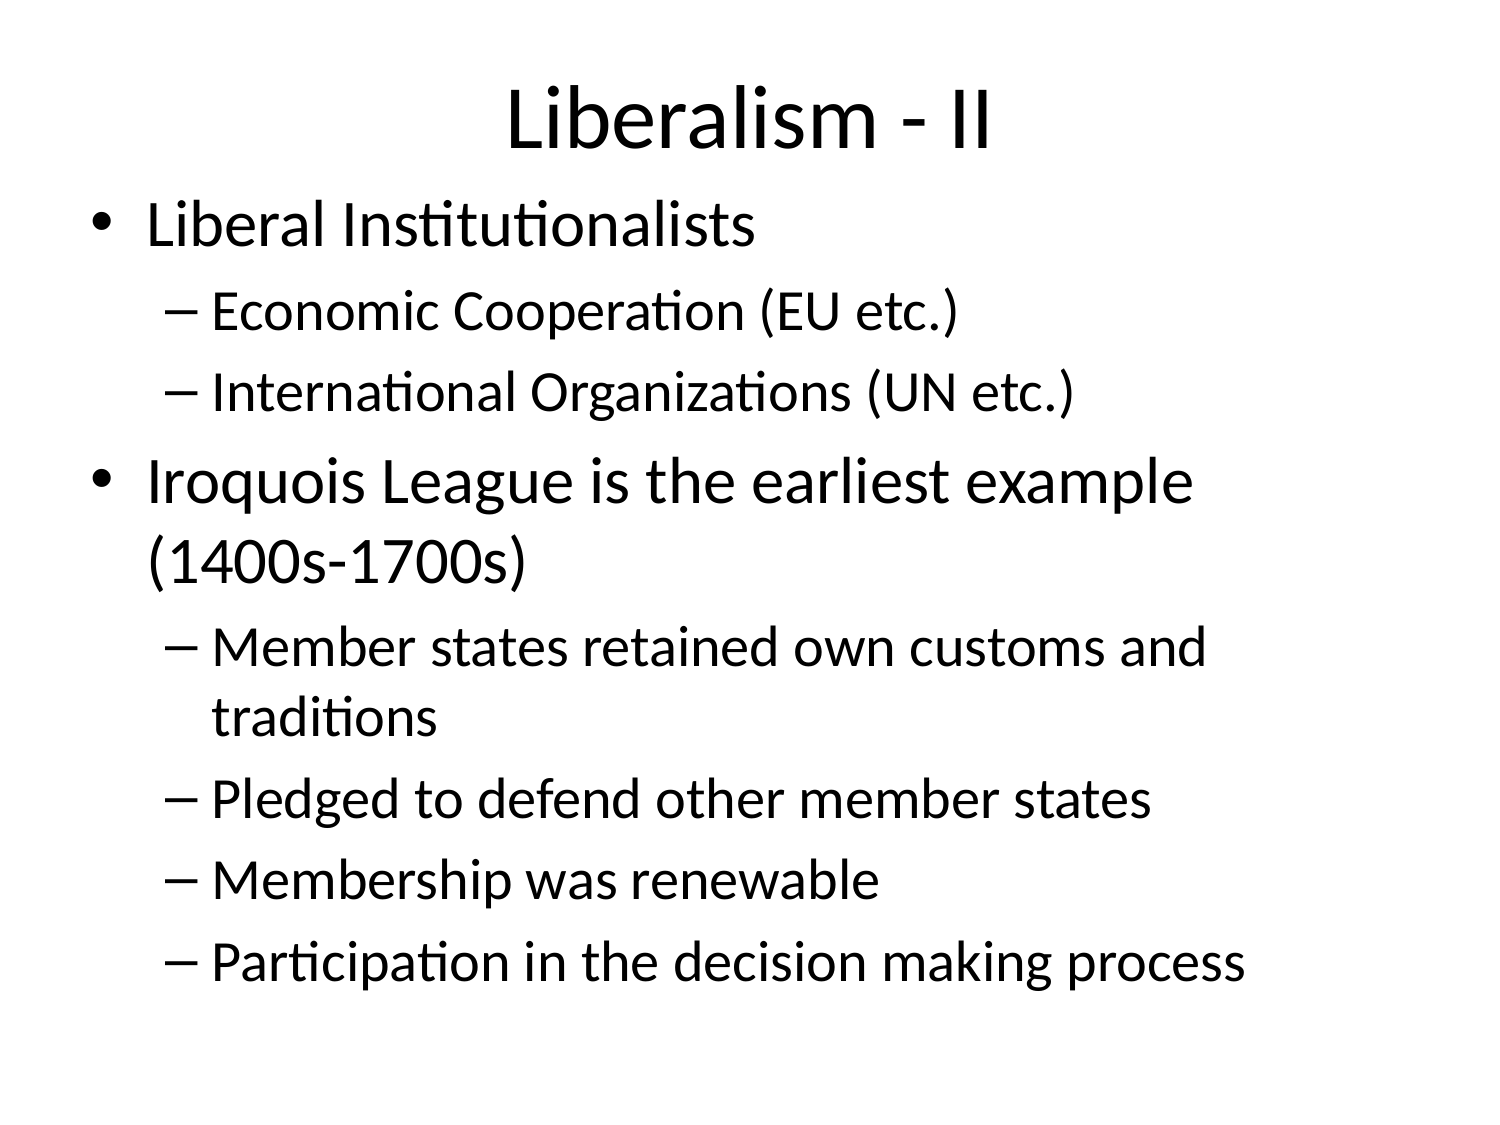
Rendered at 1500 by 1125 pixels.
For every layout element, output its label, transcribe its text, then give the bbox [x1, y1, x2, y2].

list Liberal Institutionalists Economic Cooperation (EU etc.) International Organizations (UN etc.) Iroquois League is the earliest example (1400s-1700s) Member states retained own customs and traditions Pledged to defend other member states Membership was renewable Participation in the decision making process [75, 172, 1425, 1005]
title Liberalism - II [75, 50, 1425, 172]
